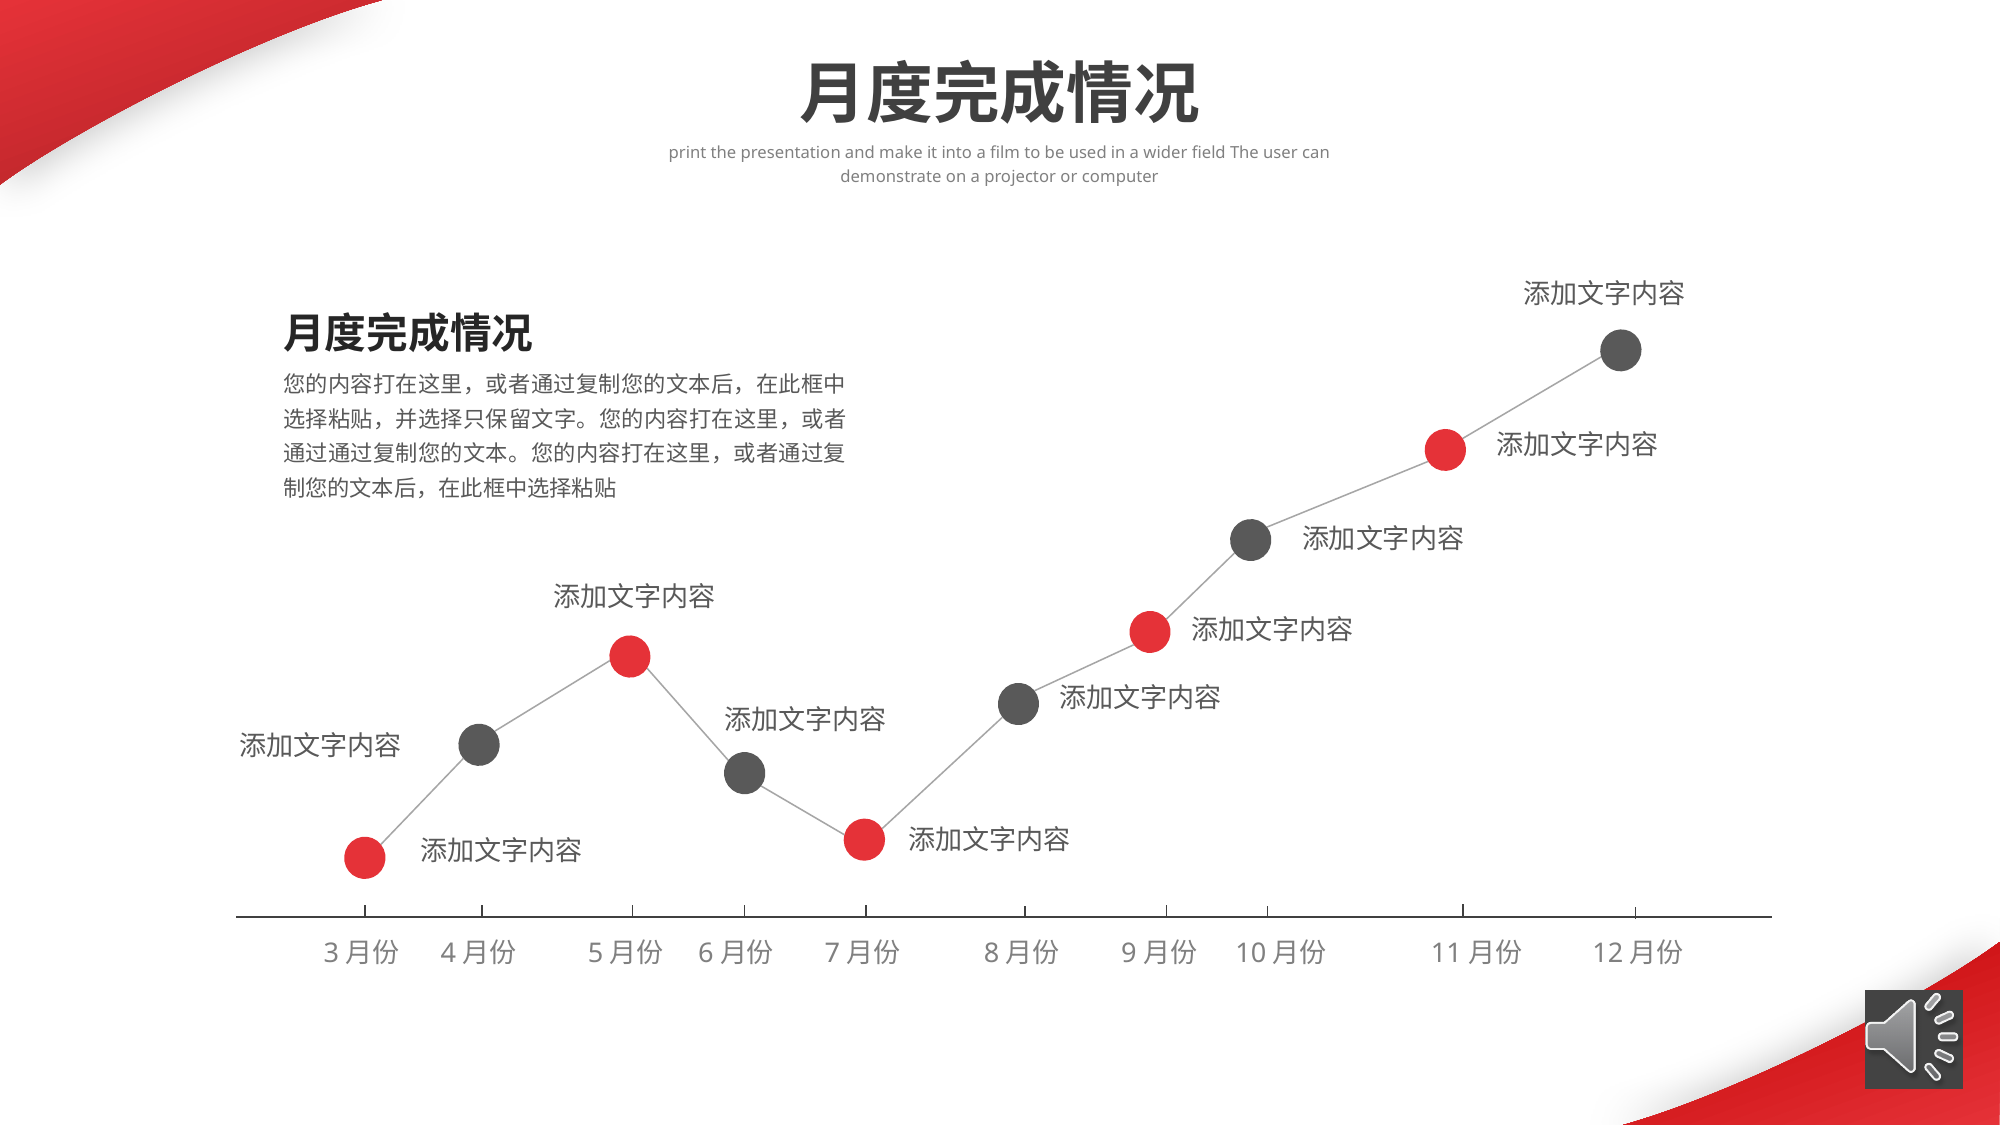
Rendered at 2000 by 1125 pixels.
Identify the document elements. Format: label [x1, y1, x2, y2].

text_box [649, 43, 1351, 195]
text_box [226, 270, 1773, 975]
text_box [282, 306, 848, 503]
picture [1864, 989, 1965, 1090]
